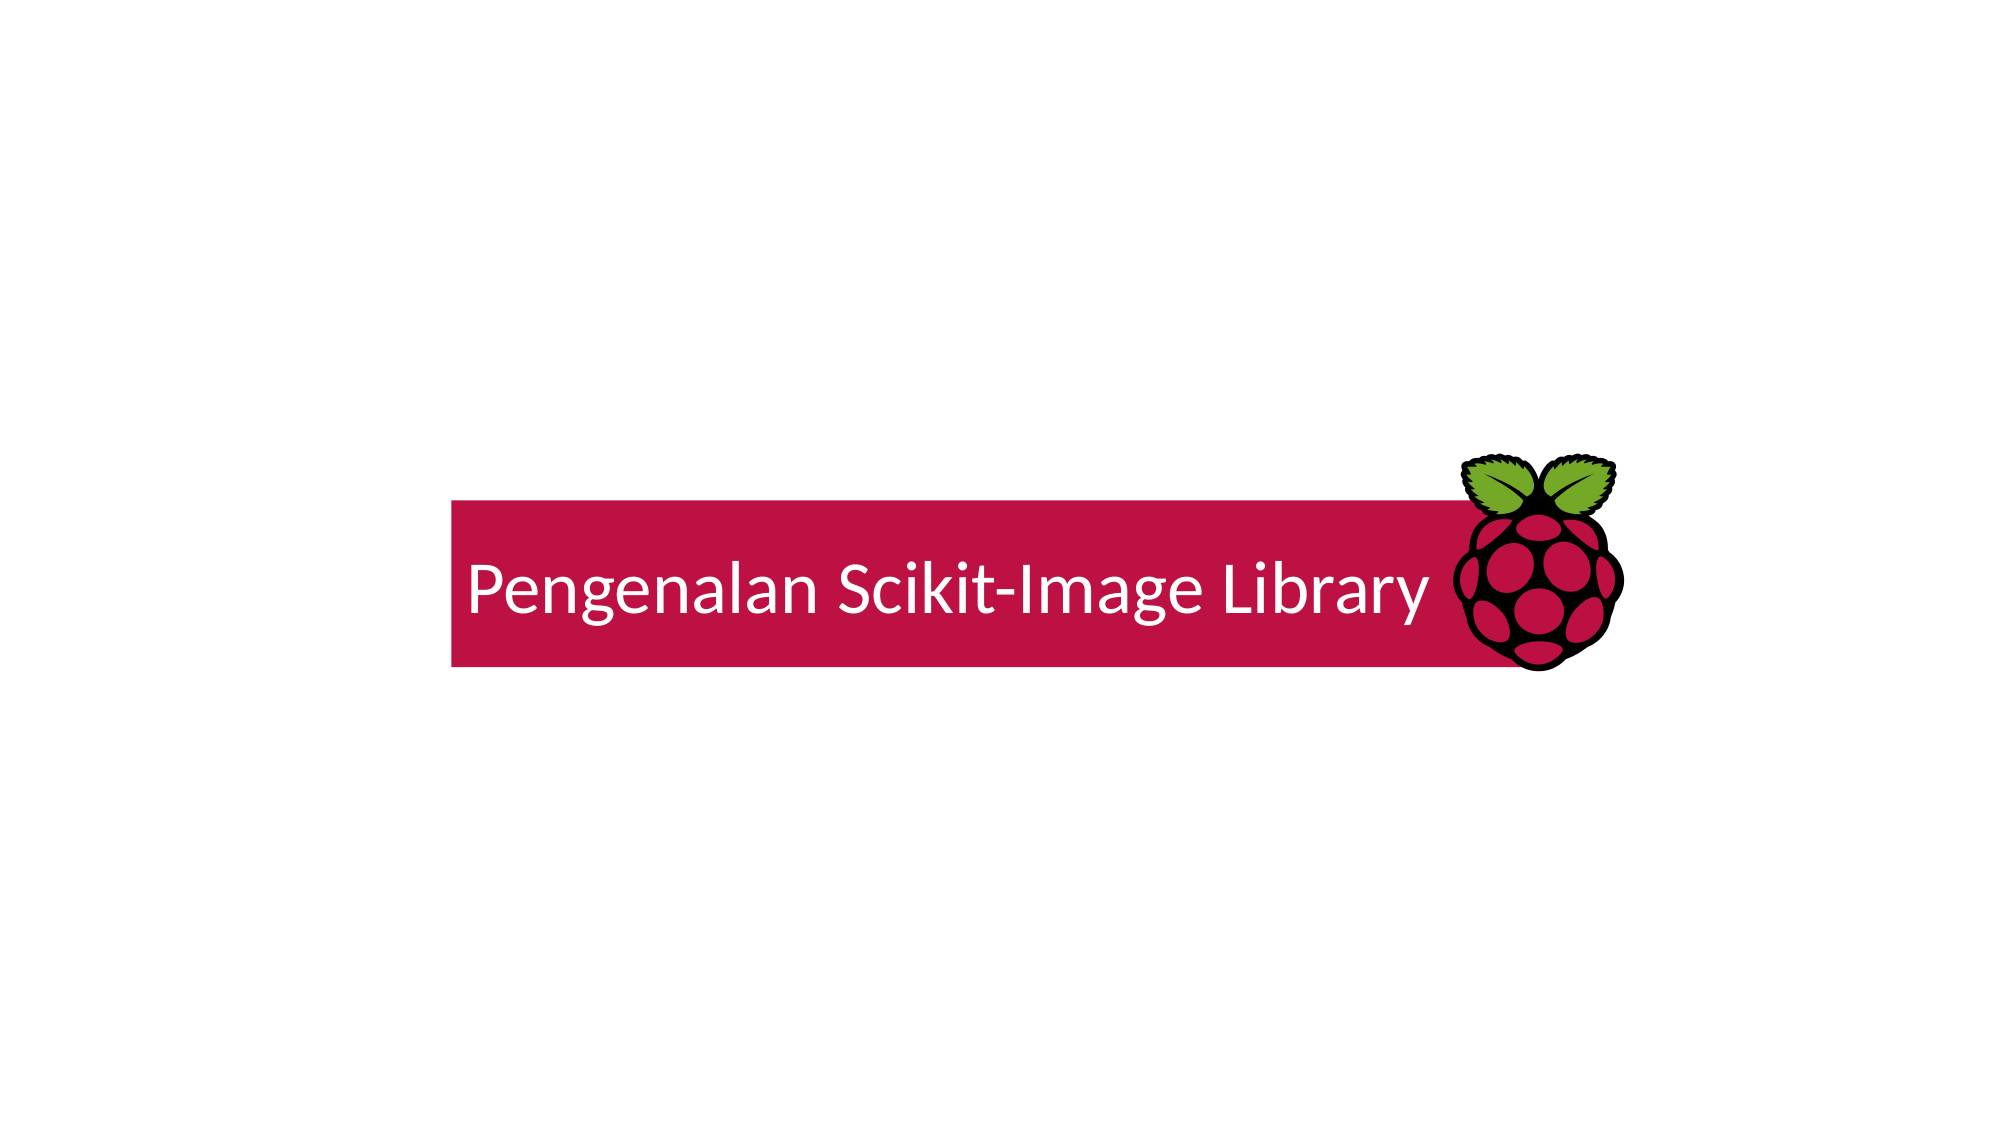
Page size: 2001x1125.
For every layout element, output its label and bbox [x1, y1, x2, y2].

text_box [451, 500, 1451, 668]
picture [1451, 453, 1625, 672]
